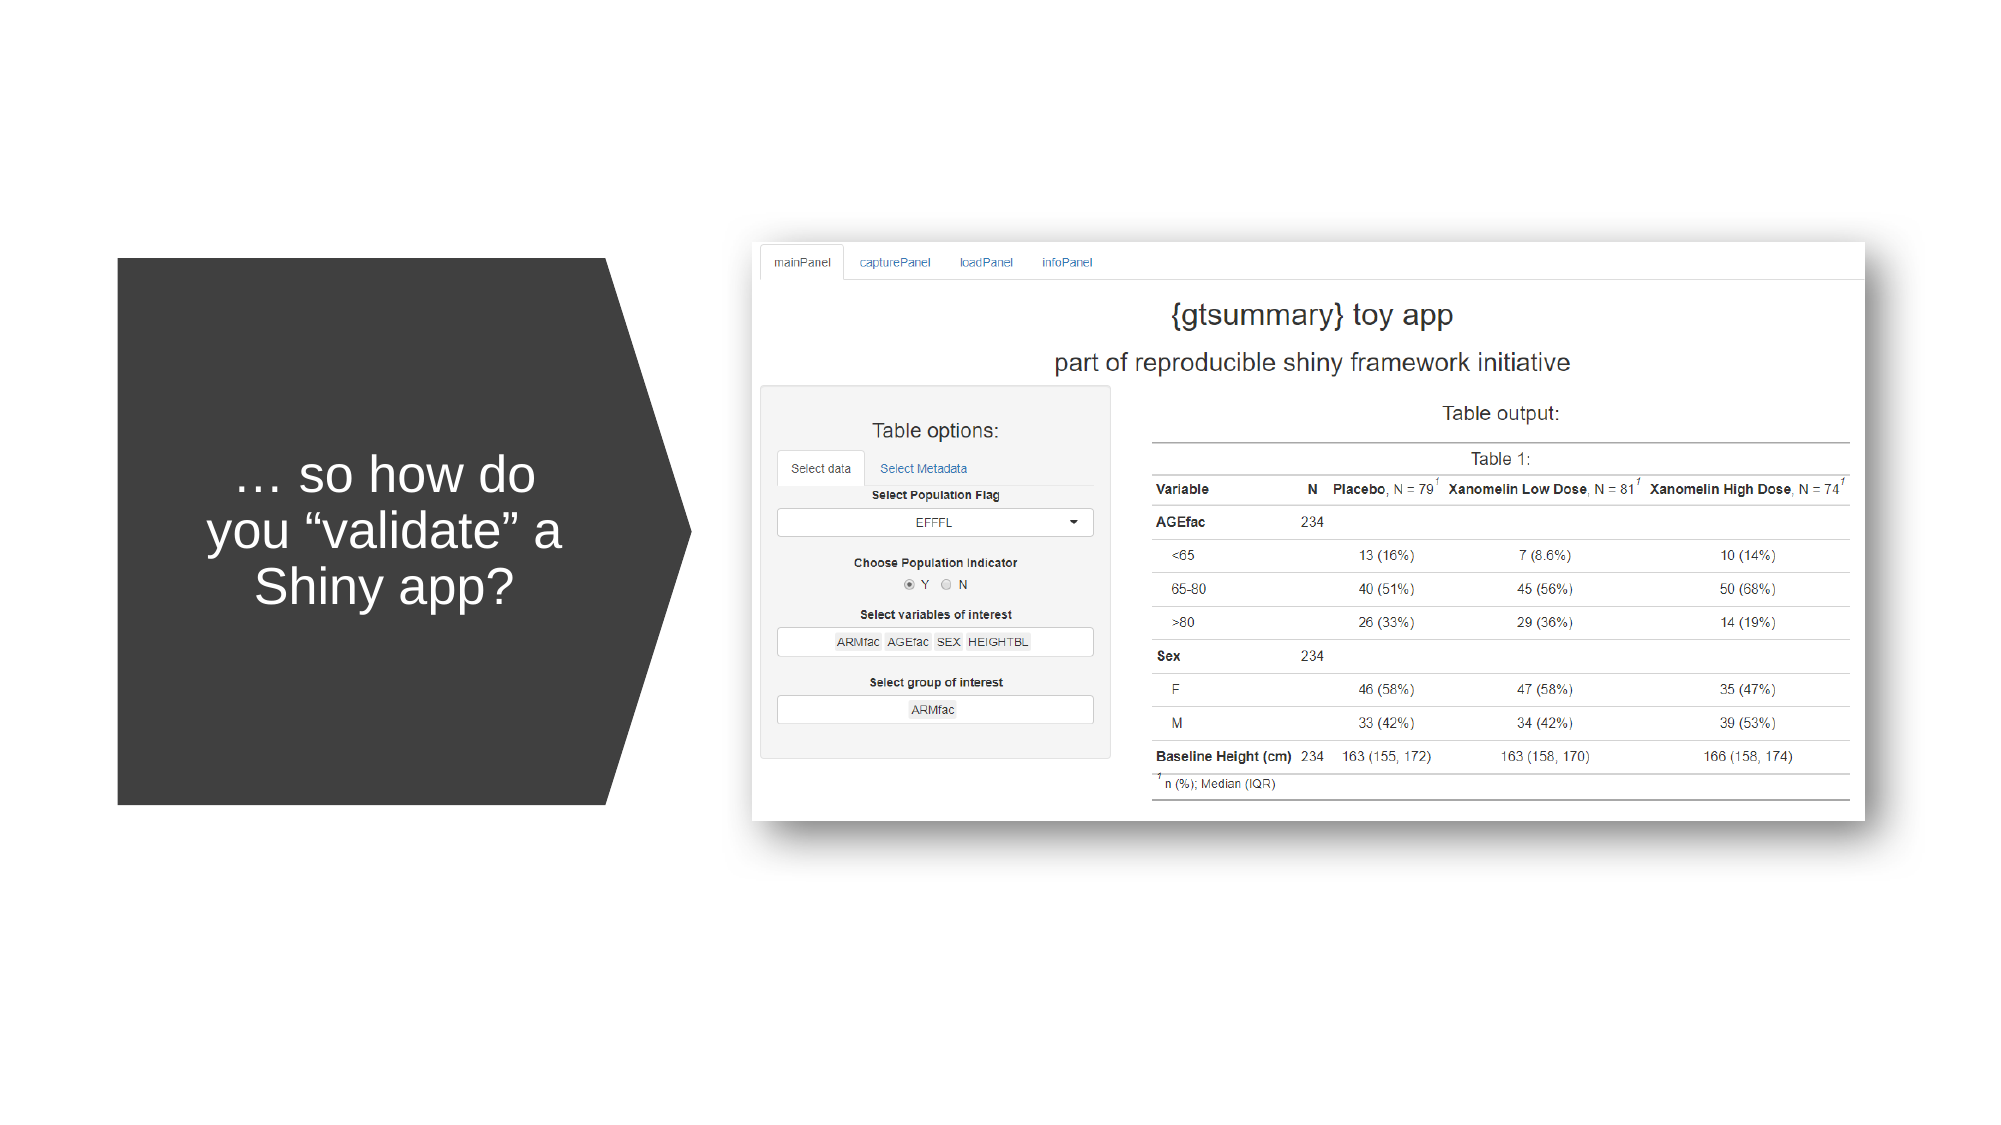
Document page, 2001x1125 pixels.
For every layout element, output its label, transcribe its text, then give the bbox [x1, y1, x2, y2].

text_box [115, 256, 694, 808]
picture [751, 242, 1865, 821]
title … so how do you “validate” a Shiny app? [168, 322, 601, 741]
